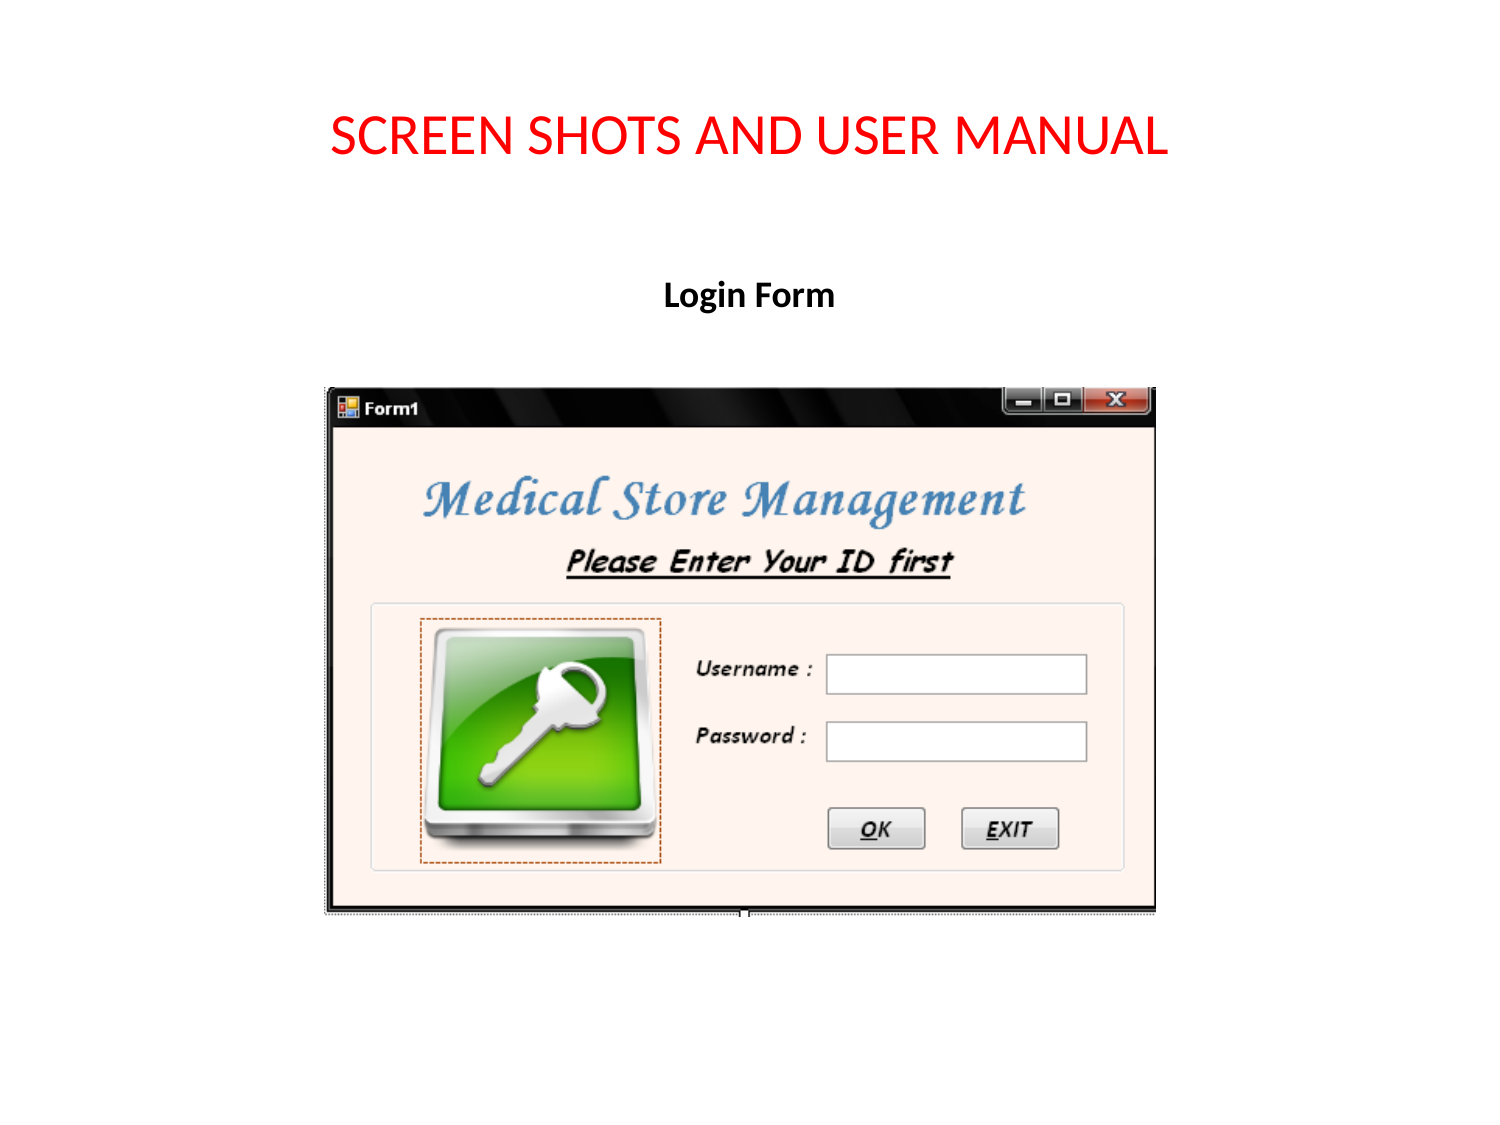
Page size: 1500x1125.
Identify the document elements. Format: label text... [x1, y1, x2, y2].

text_box Login Form [649, 262, 851, 323]
picture [324, 387, 1156, 918]
title SCREEN SHOTS AND USER MANUAL [75, 37, 1425, 225]
